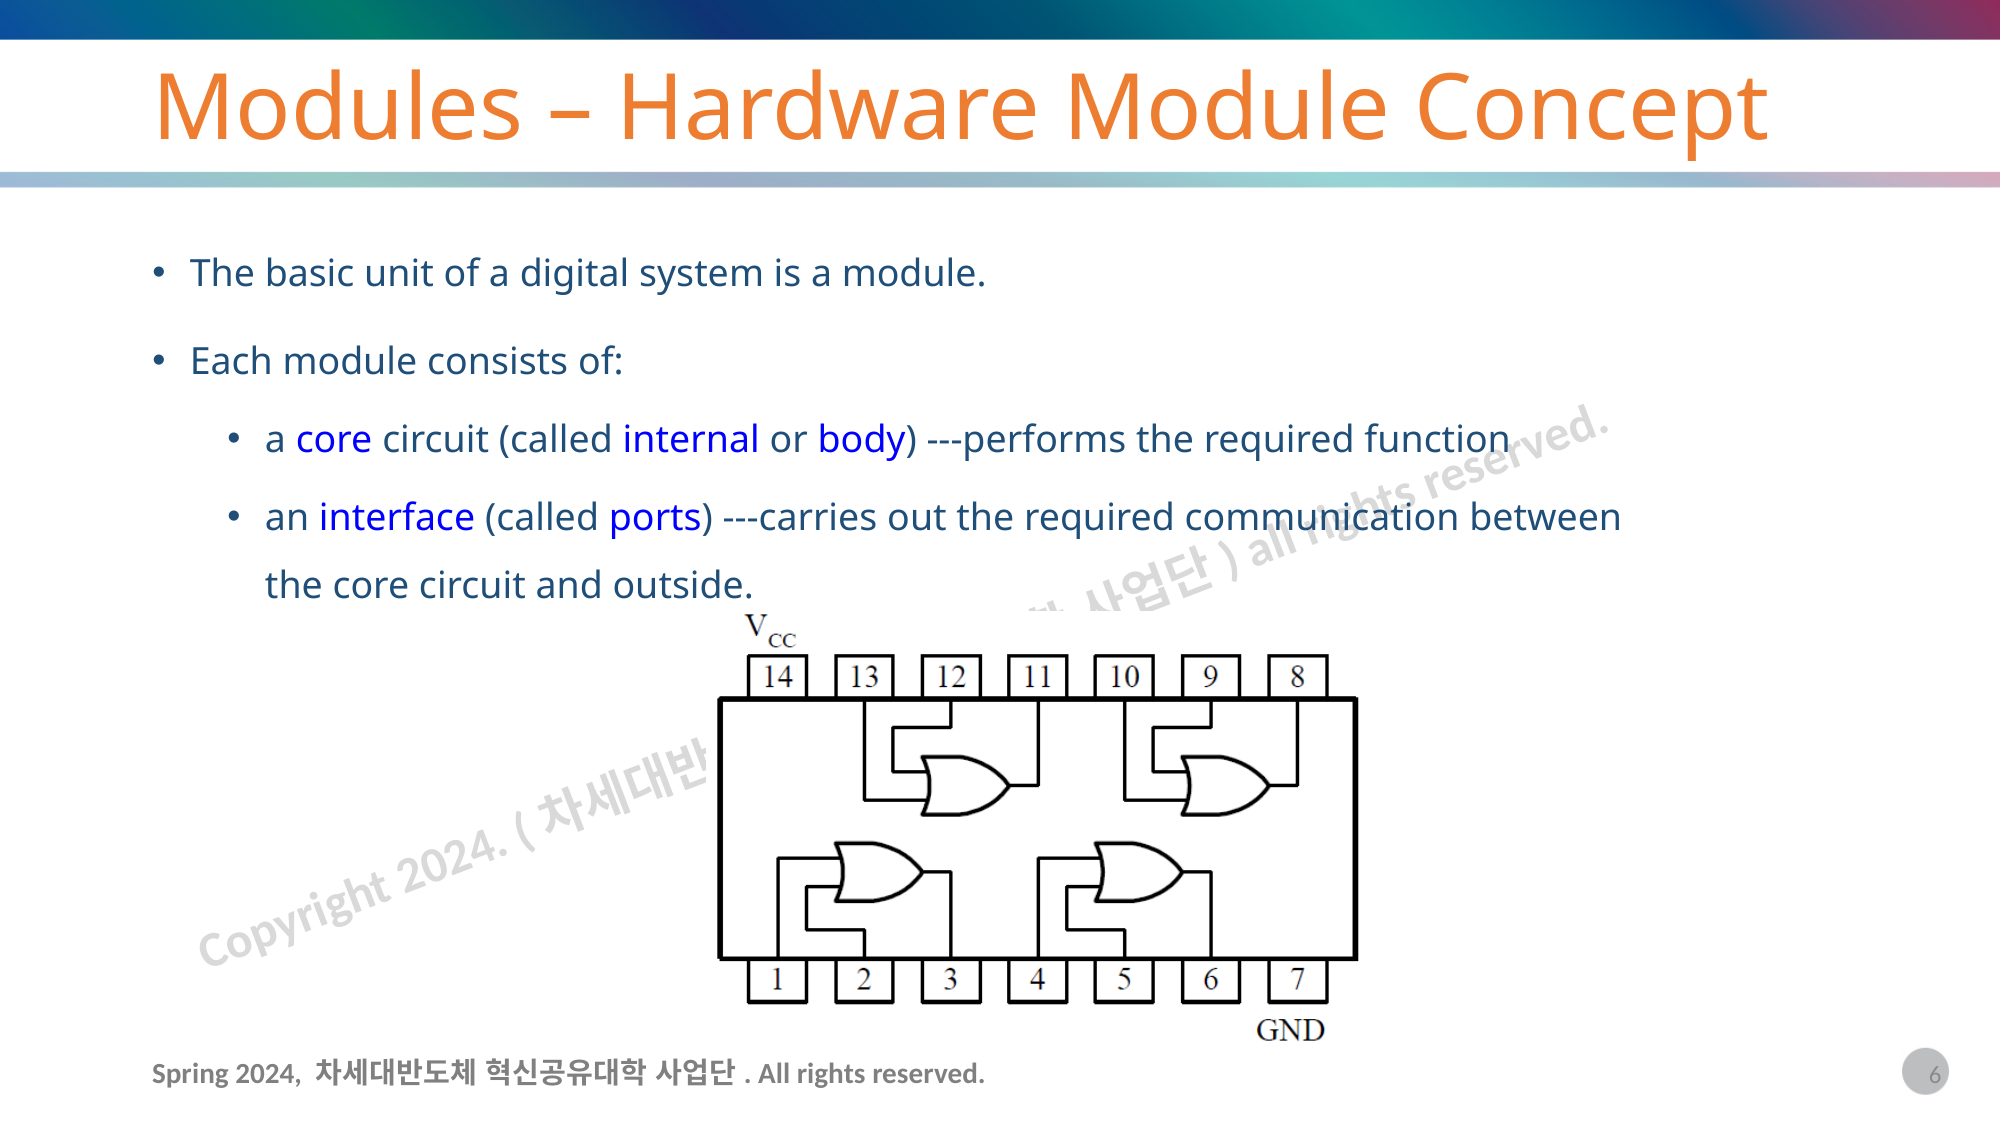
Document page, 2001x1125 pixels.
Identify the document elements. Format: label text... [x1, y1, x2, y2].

title Modules – Hardware Module Concept [137, 44, 1903, 175]
slide_number 6 [1858, 1041, 1957, 1105]
list The basic unit of a digital system is a module. Each module consists of: a core circuit (called internal or body) ---performs the required function an interface (called ports) ---carries out the required communication between the core circuit and outside. [137, 218, 1673, 1014]
picture [0, 0, 2000, 1125]
